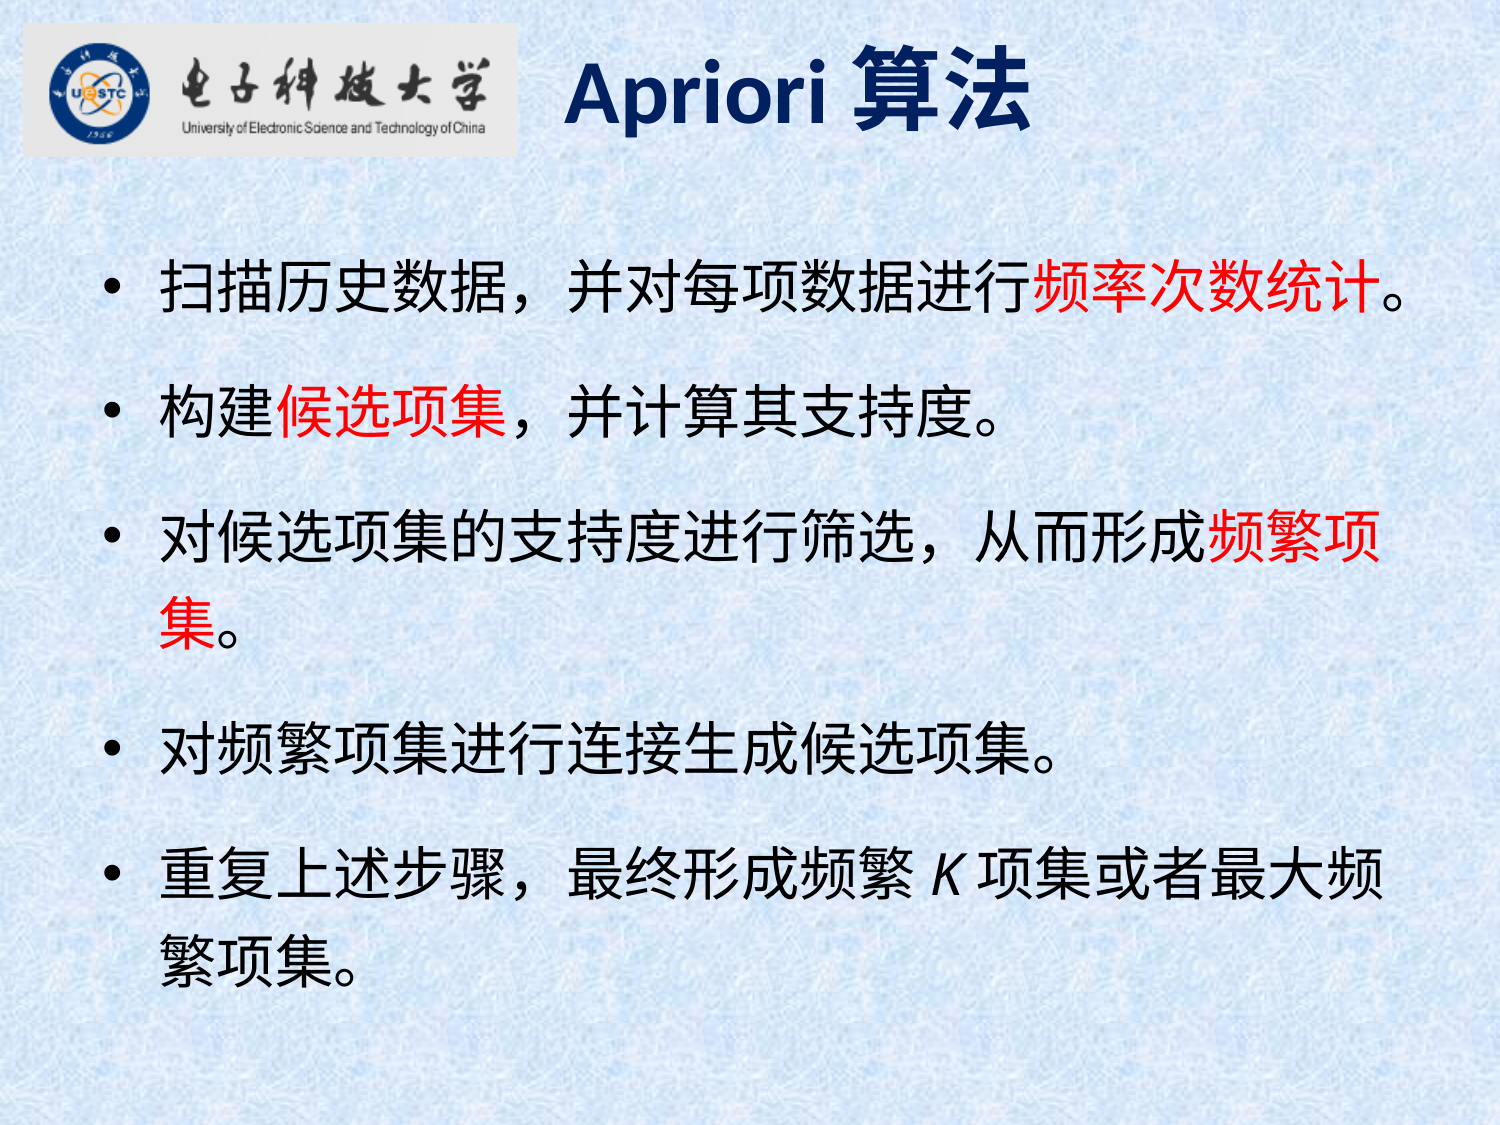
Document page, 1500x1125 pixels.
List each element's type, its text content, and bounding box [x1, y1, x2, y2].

title Apriori算法 [549, 24, 1400, 175]
picture [0, 0, 1500, 1125]
